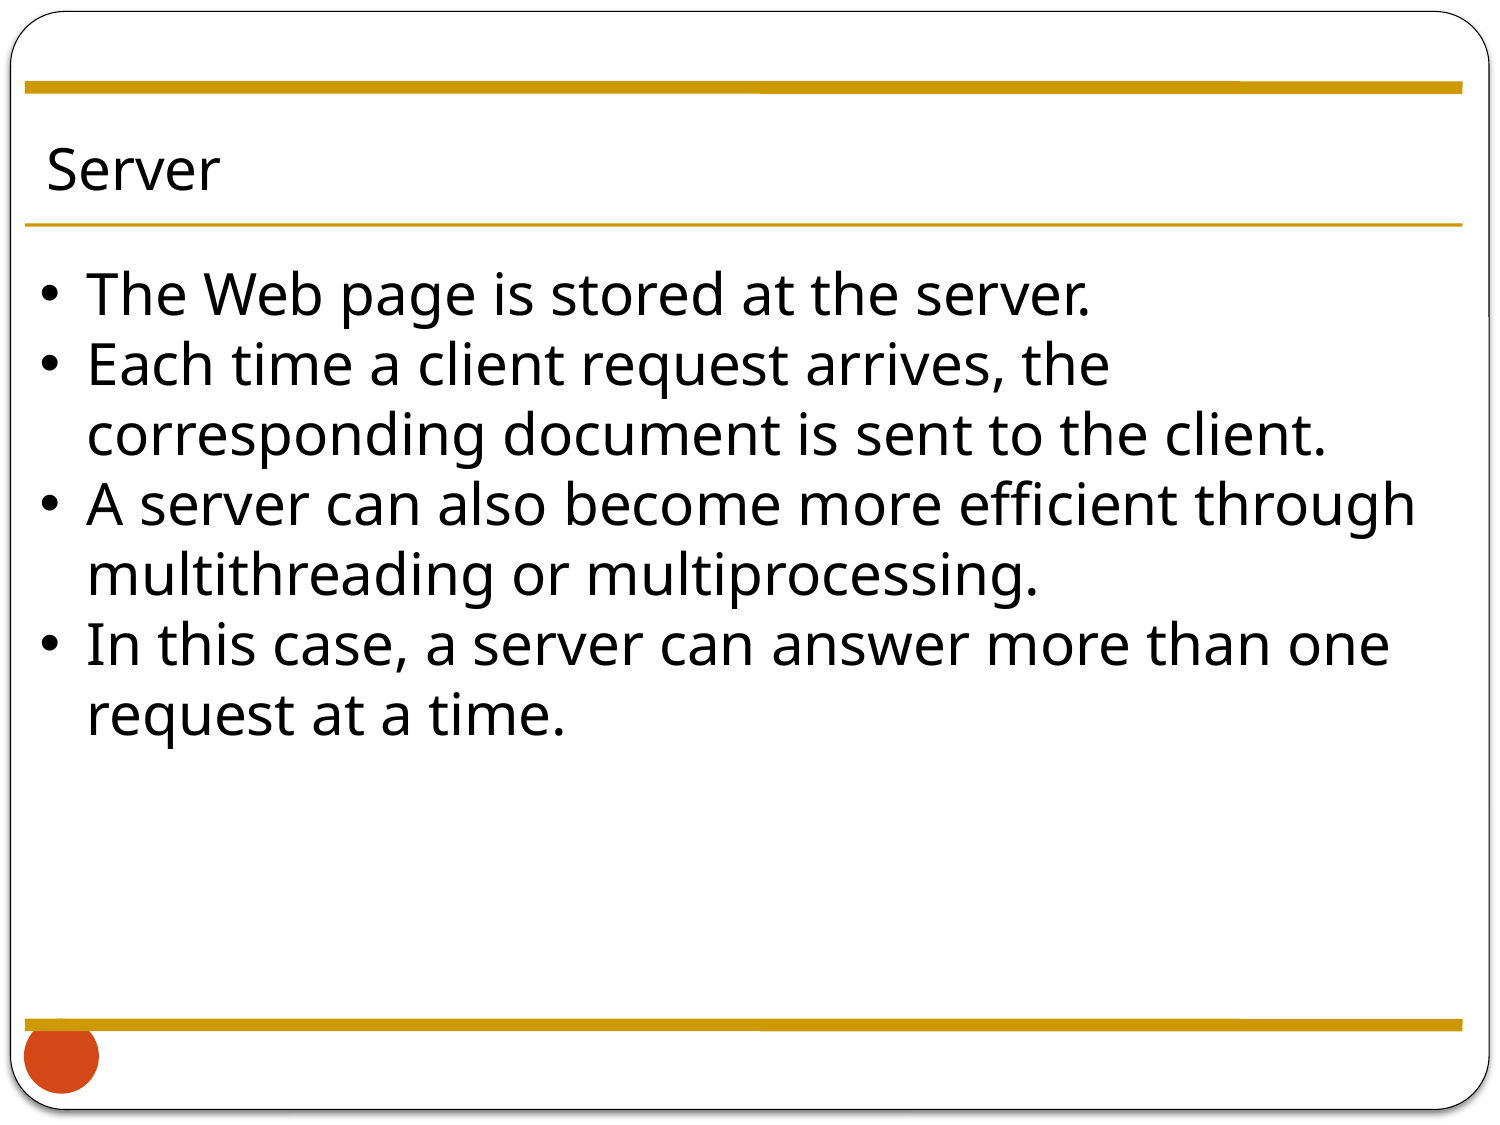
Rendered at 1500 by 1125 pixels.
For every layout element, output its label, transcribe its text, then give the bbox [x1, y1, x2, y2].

slide_number [42, 1018, 81, 1024]
slide_number [23, 1025, 99, 1094]
text_box Server [32, 125, 237, 210]
text_box The Web page is stored at the server. Each time a client request arrives, the corresponding document is sent to the client. A server can also become more efficient through multithreading or multiprocessing. In this case, a server can answer more than one request at a time. [24, 249, 1463, 755]
